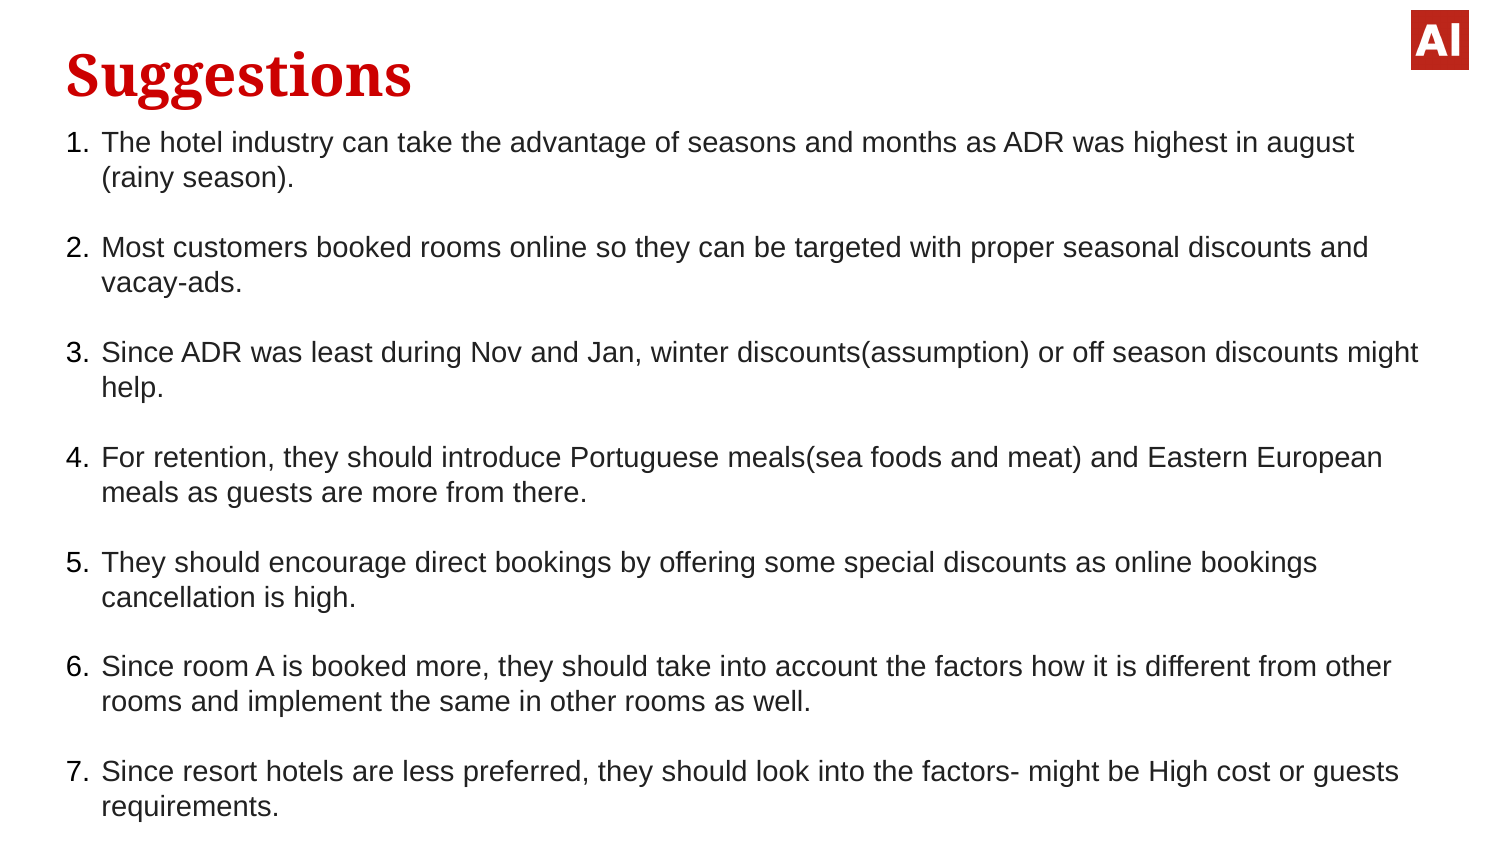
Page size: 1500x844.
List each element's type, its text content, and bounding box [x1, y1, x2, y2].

text_box The hotel industry can take the advantage of seasons and months as ADR was highest in august (rainy season). Most customers booked rooms online so they can be targeted with proper seasonal discounts and vacay-ads. Since ADR was least during Nov and Jan, winter discounts(assumption) or off season discounts might help. For retention, they should introduce Portuguese meals(sea foods and meat) and Eastern European meals as guests are more from there. They should encourage direct bookings by offering some special discounts as online bookings cancellation is high. Since room A is booked more, they should take into account the factors how it is different from other rooms and implement the same in other rooms as well. Since resort hotels are less preferred, they should look into the factors- might be High cost or guests requirements. [51, 115, 1449, 830]
title Suggestions [51, 23, 1449, 115]
picture [1411, 10, 1469, 70]
